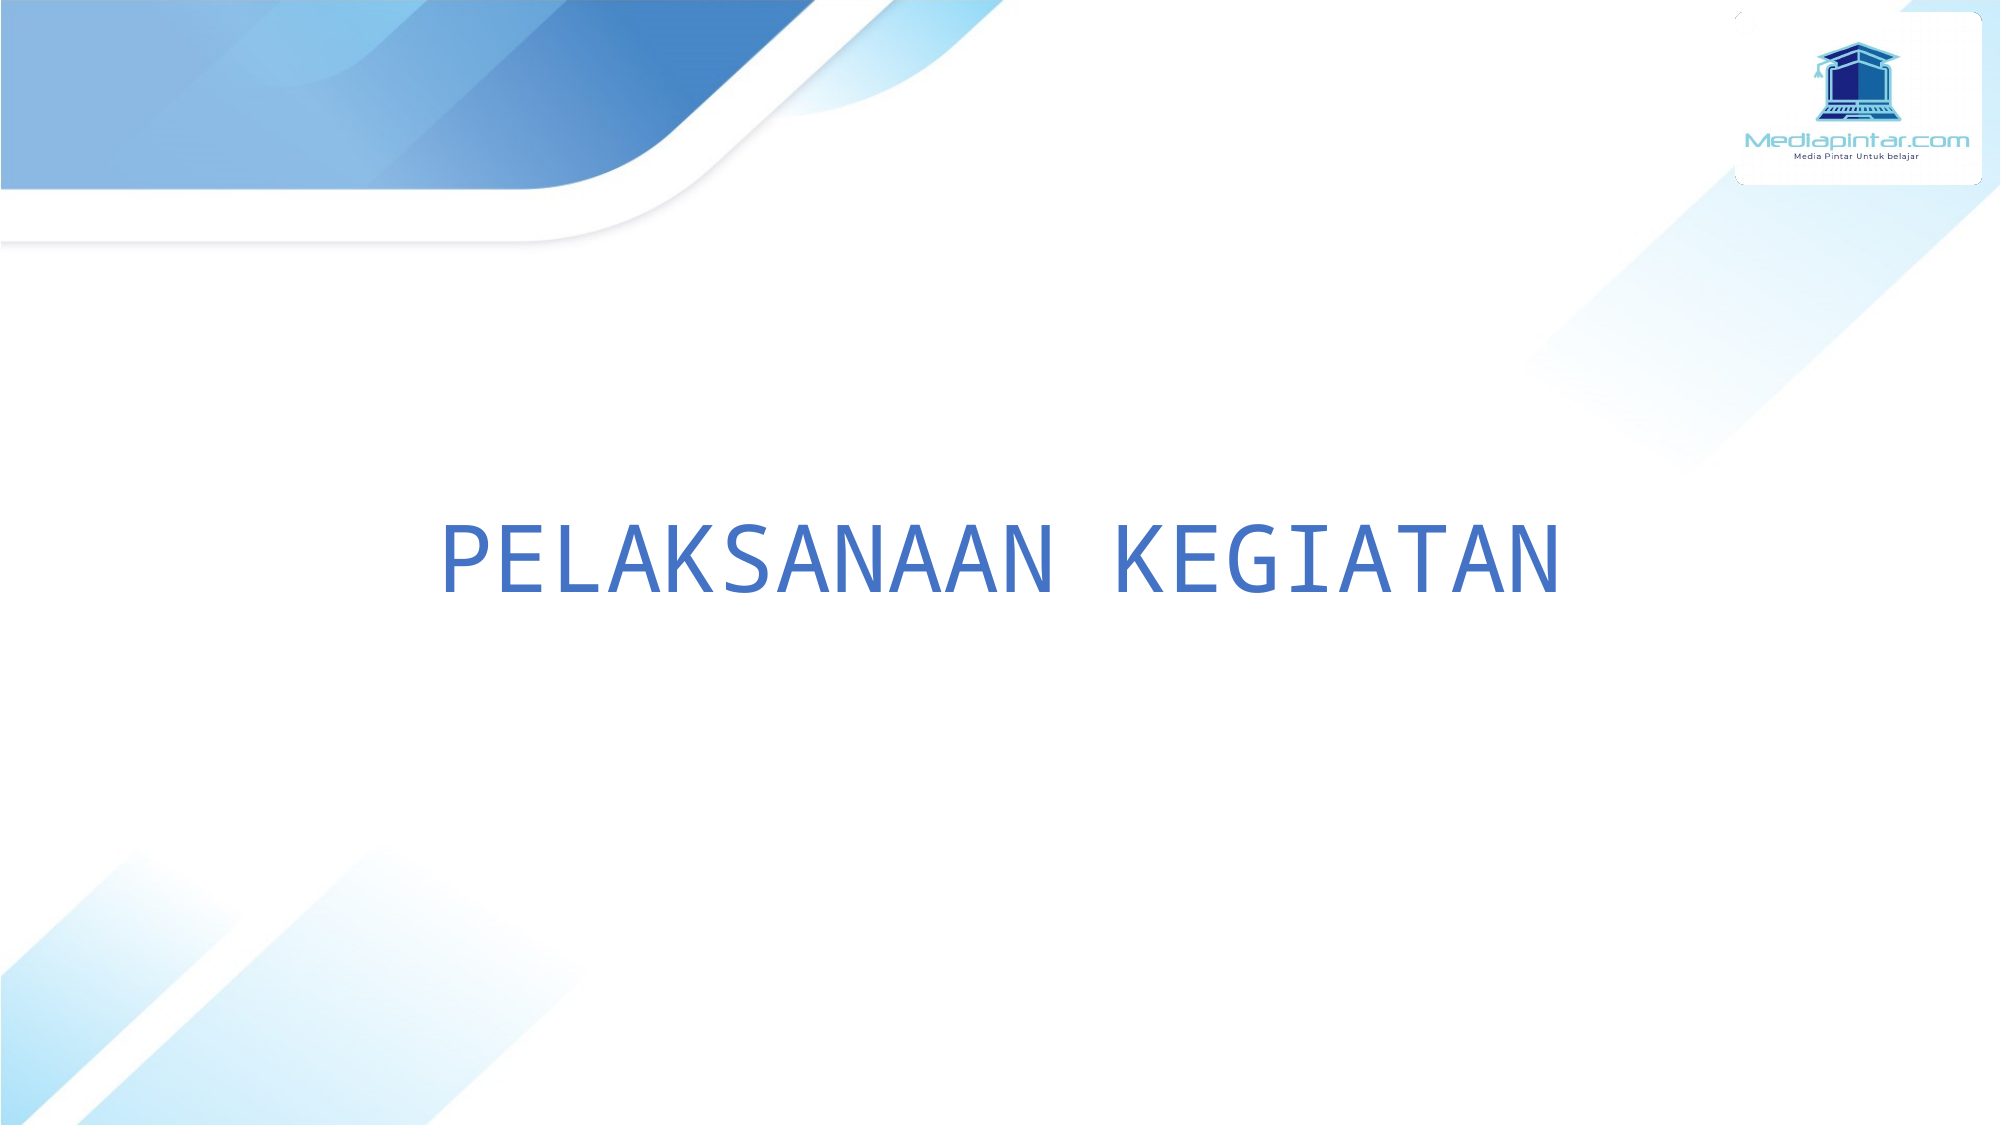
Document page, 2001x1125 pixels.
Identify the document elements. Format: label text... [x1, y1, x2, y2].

picture [0, 0, 2001, 1125]
title PELAKSANAAN KEGIATAN [361, 336, 1639, 789]
